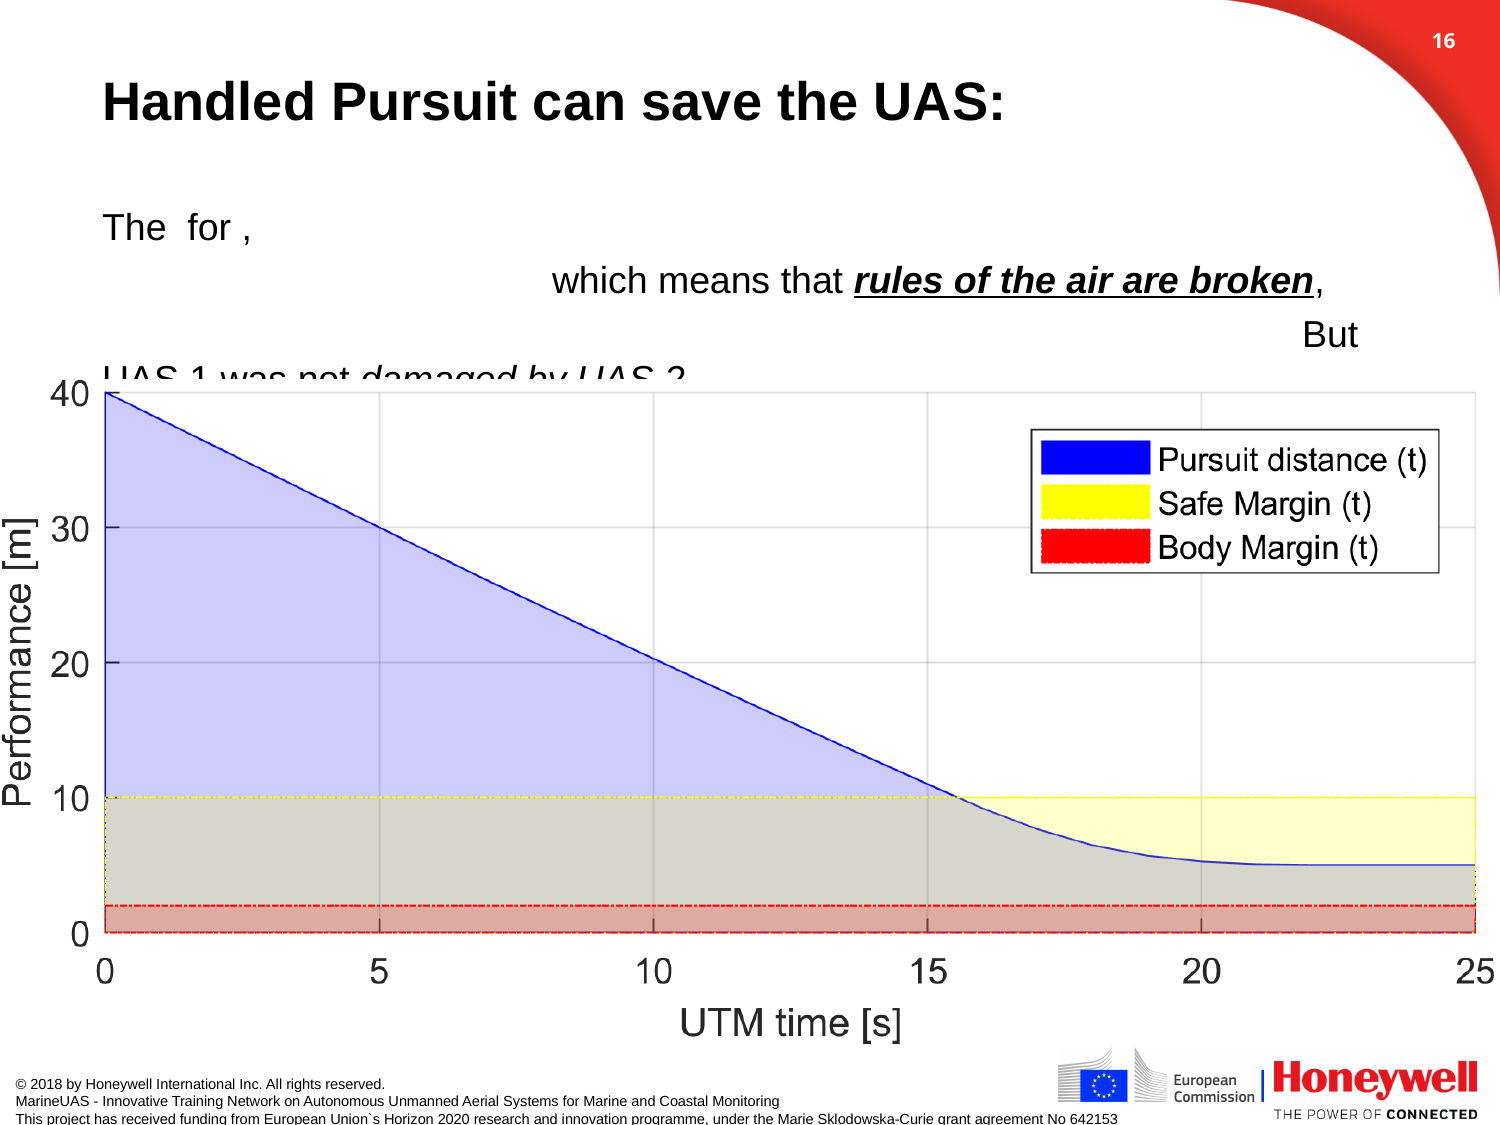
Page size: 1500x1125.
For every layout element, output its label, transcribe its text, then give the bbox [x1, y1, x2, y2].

picture [0, 379, 1500, 1102]
slide_number 15 [1416, 0, 1500, 83]
picture [1274, 1061, 1477, 1119]
title Handled Pursuit can save the UAS: [86, 58, 1347, 141]
picture [1203, 0, 1500, 297]
